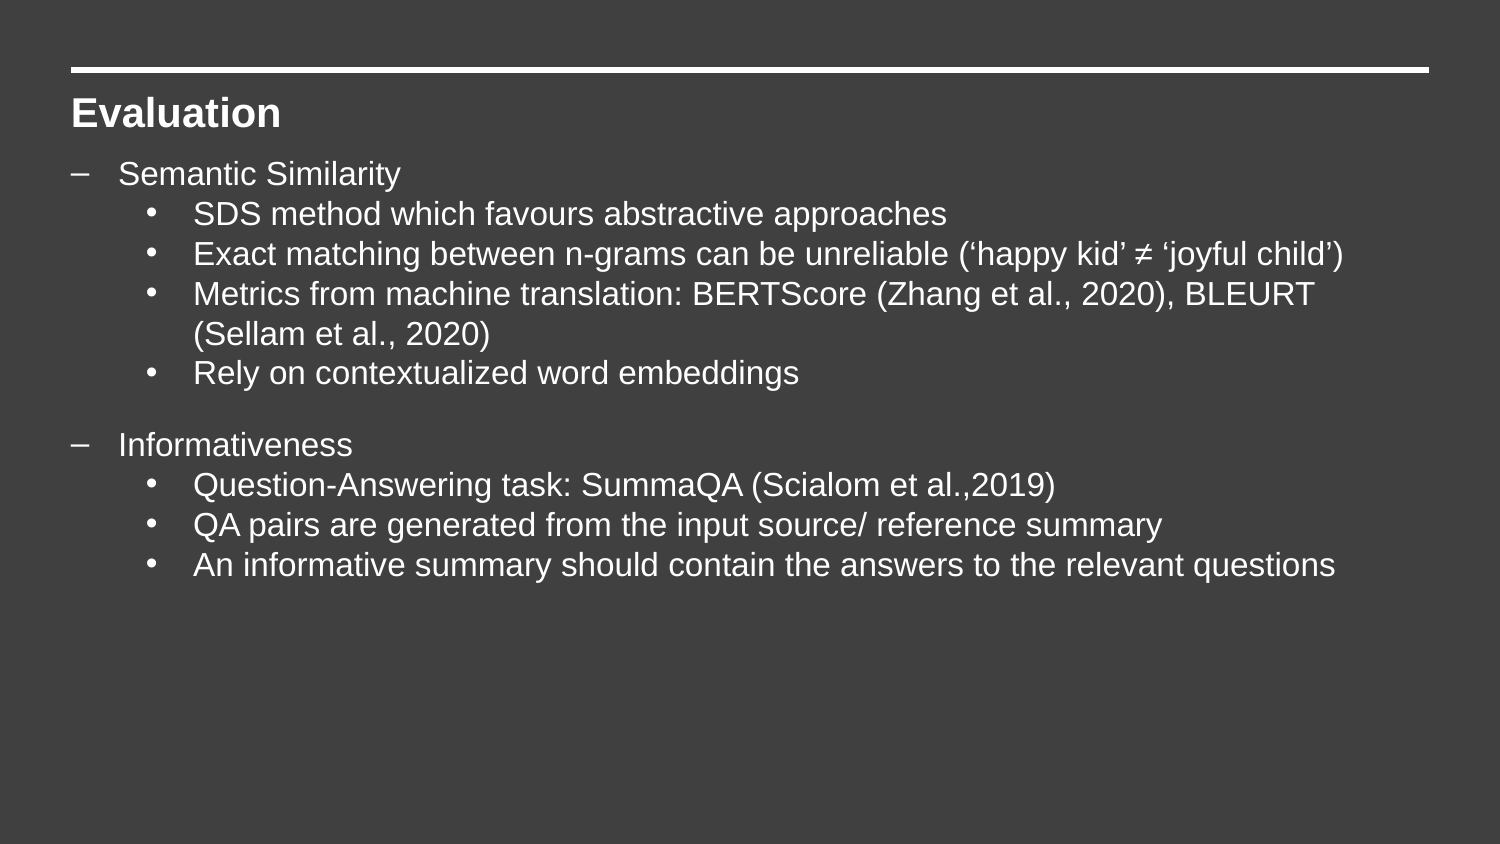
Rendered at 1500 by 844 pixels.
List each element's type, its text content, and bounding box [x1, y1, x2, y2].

text_box Evaluation [70, 53, 1430, 169]
text_box Semantic Similarity SDS method which favours abstractive approaches Exact matching between n-grams can be unreliable (‘happy kid’ ≠ ‘joyful child’) Metrics from machine translation: BERTScore (Zhang et al., 2020), BLEURT (Sellam et al., 2020) Rely on contextualized word embeddings Informativeness Question-Answering task: SummaQA (Scialom et al.,2019) QA pairs are generated from the input source/ reference summary An informative summary should contain the answers to the relevant questions [70, 152, 1402, 402]
